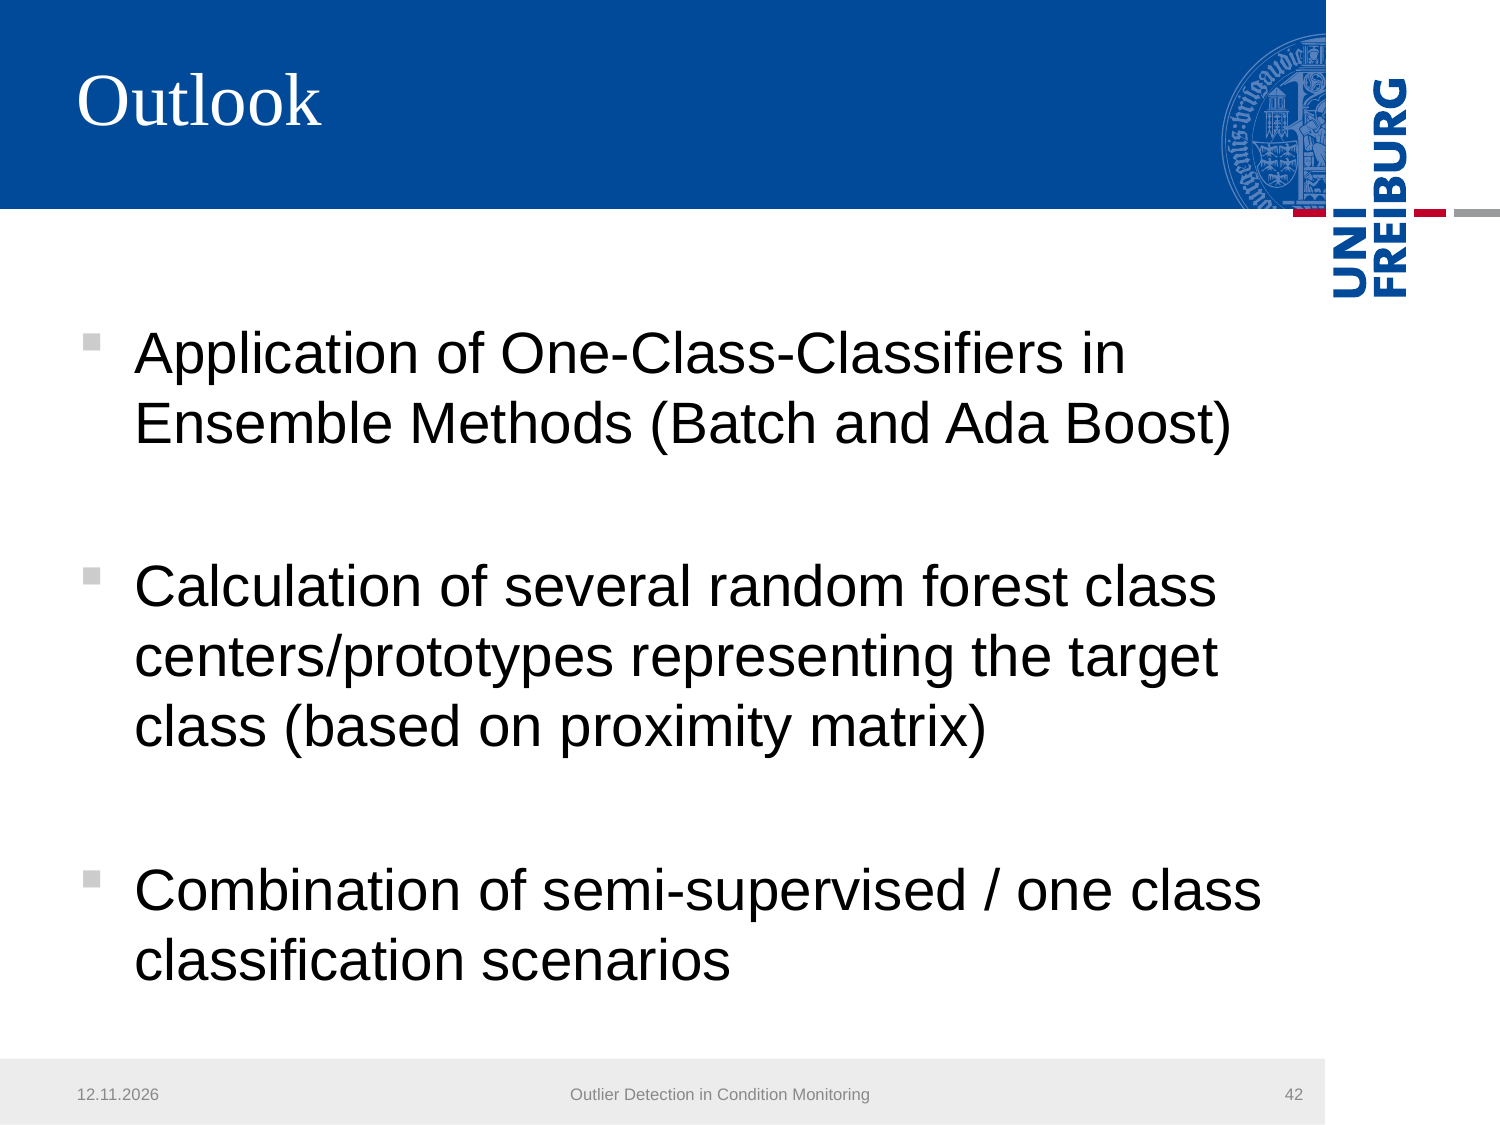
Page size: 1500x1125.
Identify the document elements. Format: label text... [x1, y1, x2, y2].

footer Outlier Detection in Condition Monitoring [230, 1074, 1211, 1114]
slide_number 42 [1234, 1074, 1304, 1114]
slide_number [76, 1074, 207, 1114]
title Outlook [76, 50, 1235, 169]
list Application of One-Class-Classifiers in Ensemble Methods (Batch and Ada Boost) Calculation of several random forest class centers/prototypes representing the target class (based on proximity matrix) Combination of semi-supervised / one class classification scenarios [78, 243, 1324, 1023]
